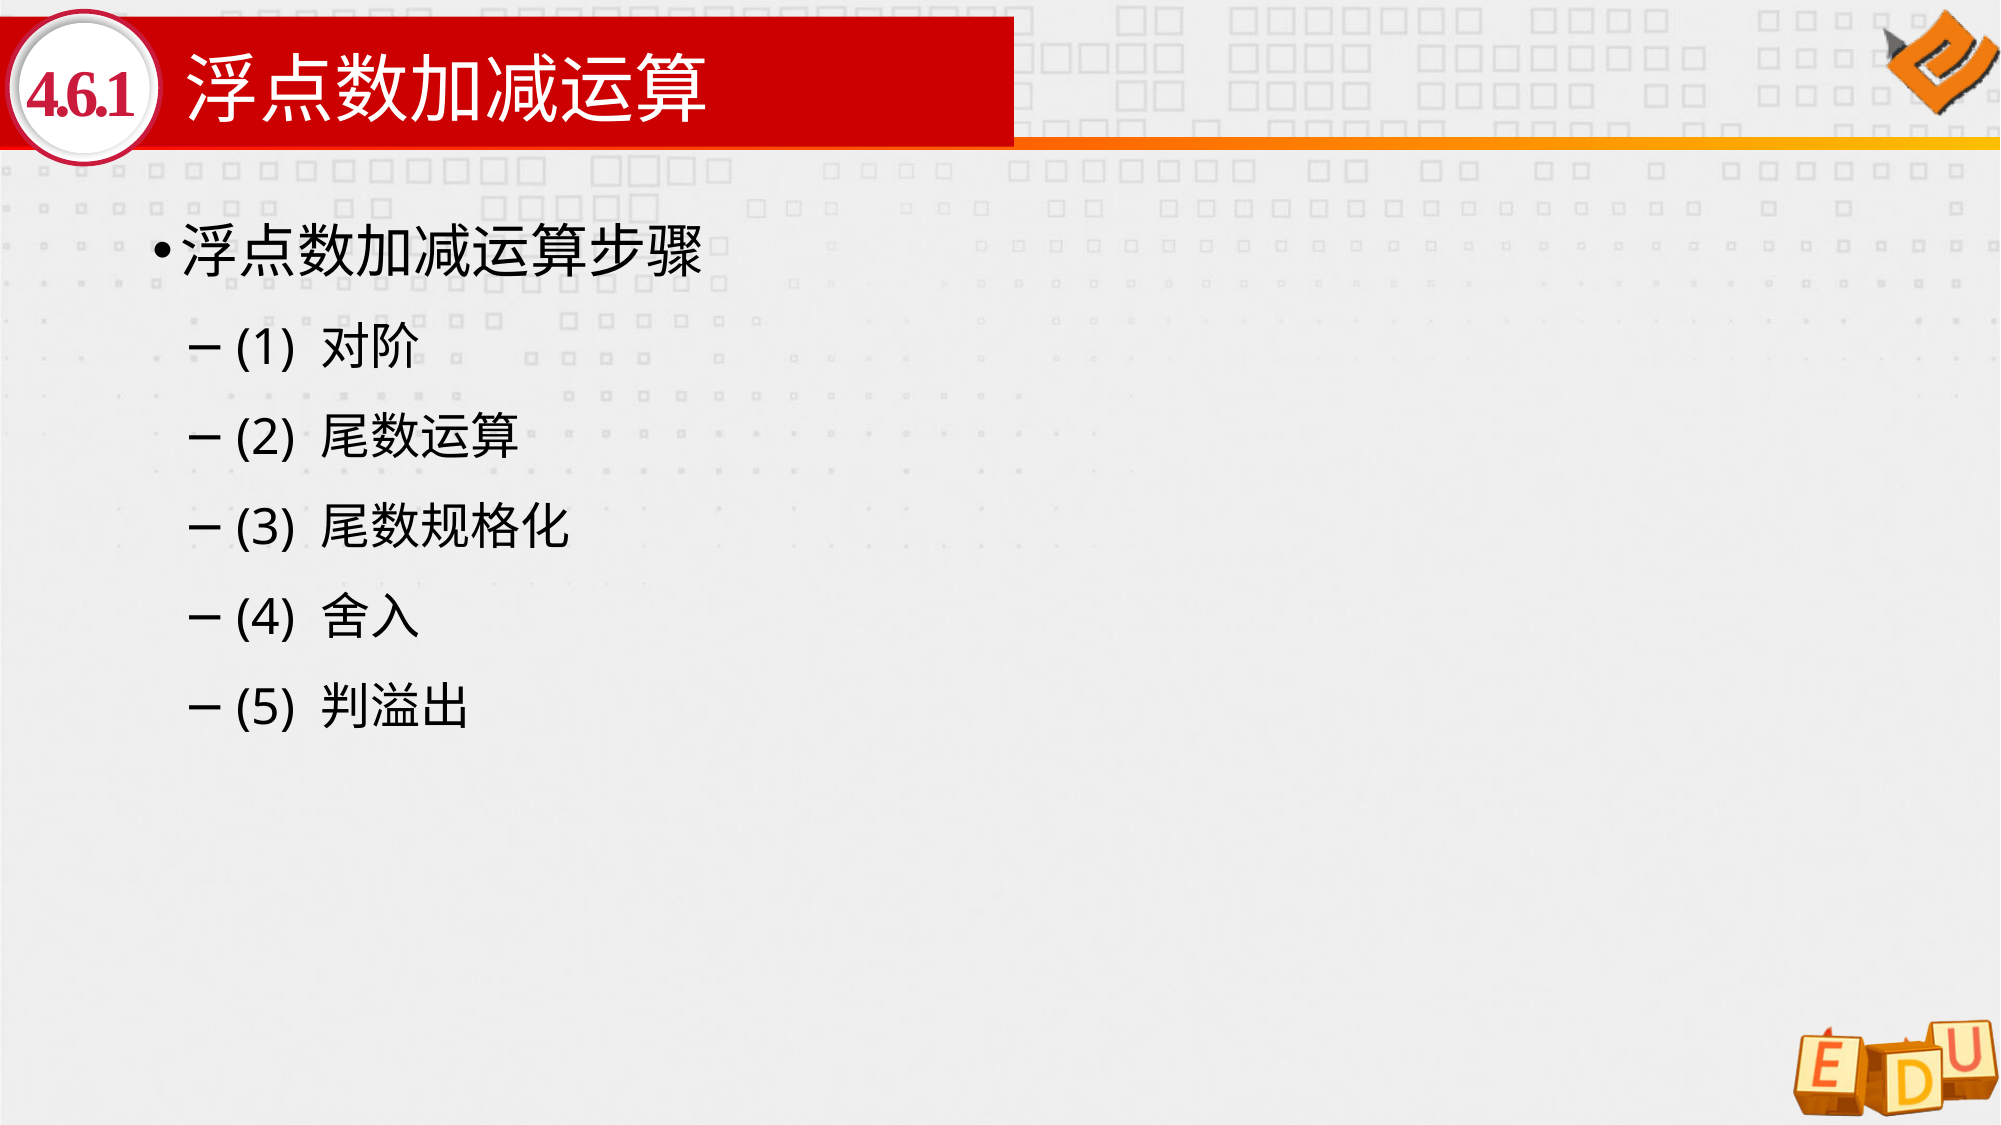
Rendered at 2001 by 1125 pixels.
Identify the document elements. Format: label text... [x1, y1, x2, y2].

picture [0, 0, 2001, 1125]
list 浮点数加减运算步骤 (1) 对阶 (2) 尾数运算 (3) 尾数规格化 (4) 舍入 (5) 判溢出 [137, 171, 1863, 989]
title 浮点数加减运算 [169, 30, 1287, 154]
list 4.6.1 [12, 49, 153, 131]
